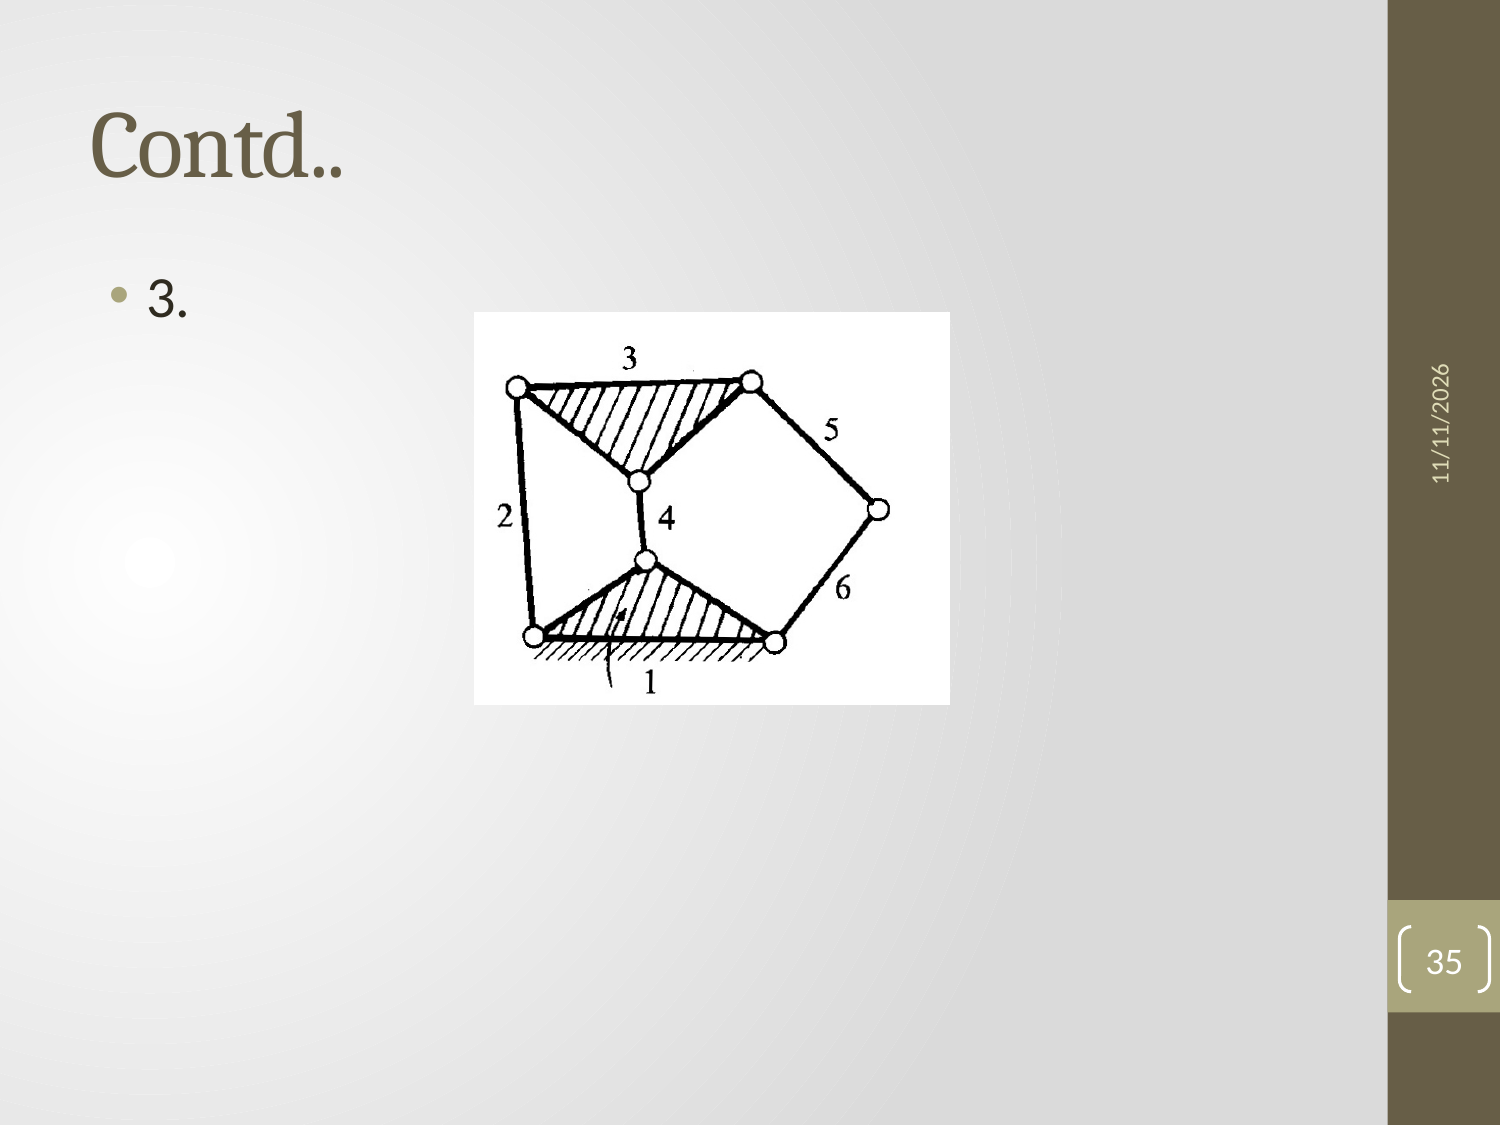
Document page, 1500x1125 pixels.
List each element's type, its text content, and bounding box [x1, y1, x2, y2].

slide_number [1408, 100, 1469, 501]
title Contd.. [75, 45, 1325, 233]
list 3. [75, 251, 675, 1005]
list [474, 311, 951, 706]
slide_number 35 [1397, 925, 1492, 994]
